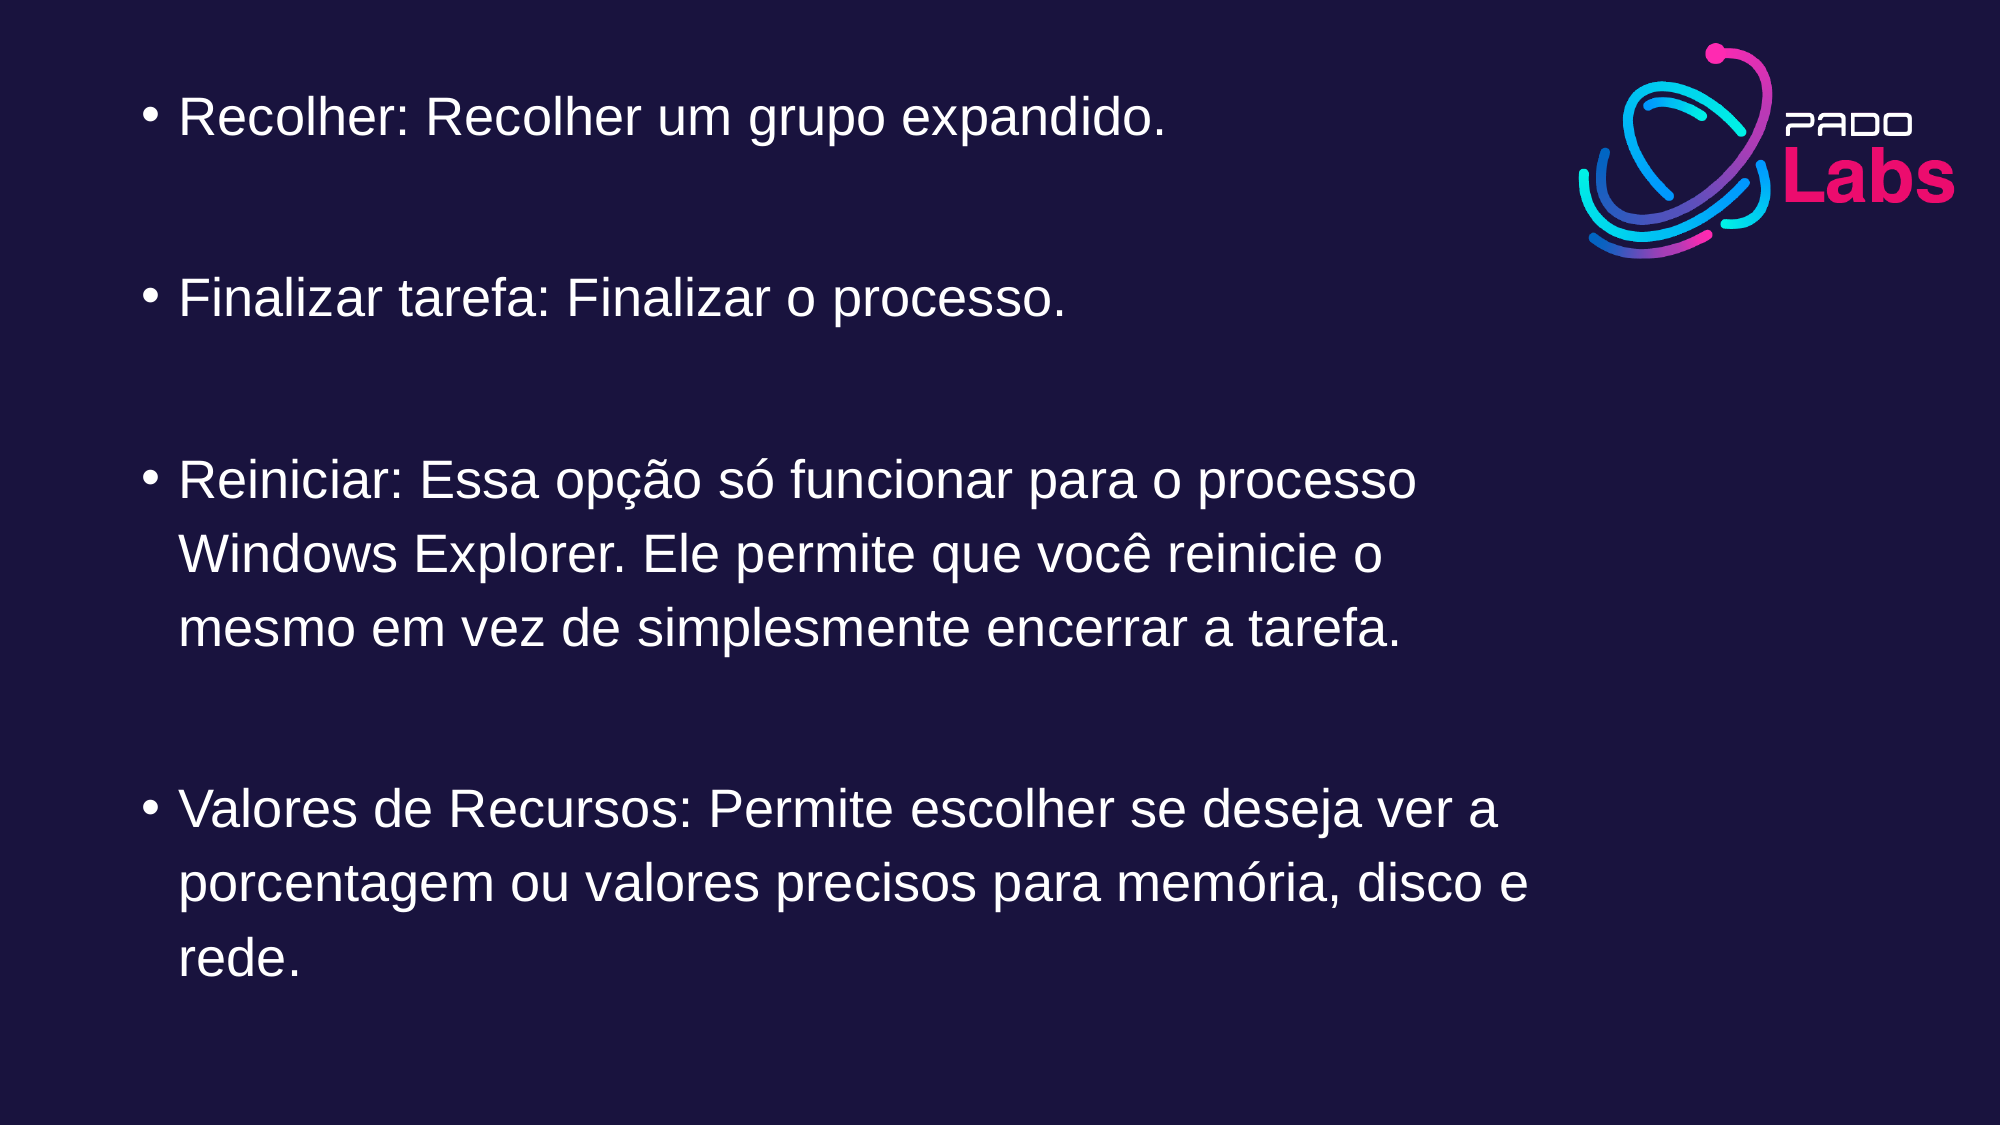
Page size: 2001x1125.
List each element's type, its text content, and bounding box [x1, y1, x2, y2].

list Recolher: Recolher um grupo expandido. Finalizar tarefa: Finalizar o processo. Reiniciar: Essa opção só funcionar para o processo Windows Explorer. Ele permite que você reinicie o mesmo em vez de simplesmente encerrar a tarefa. Valores de Recursos: Permite escolher se deseja ver a porcentagem ou valores precisos para memória, disco e rede. [126, 64, 1574, 1014]
picture [1578, 43, 1956, 259]
